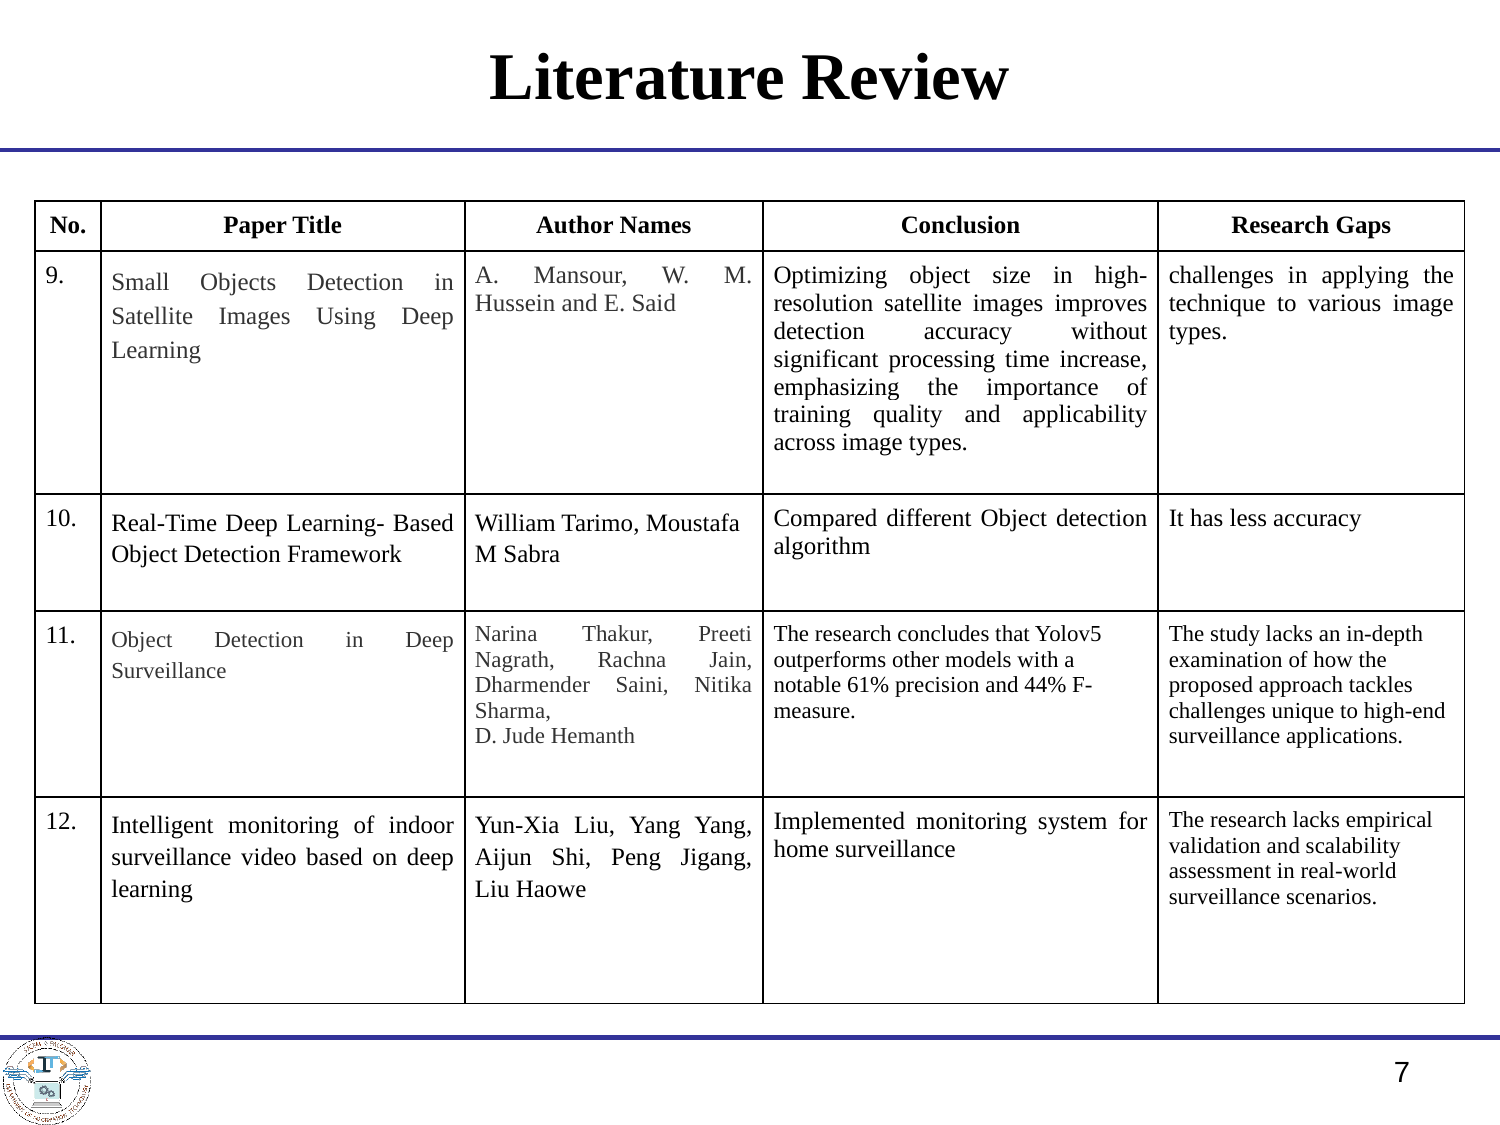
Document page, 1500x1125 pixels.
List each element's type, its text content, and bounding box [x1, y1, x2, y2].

table_cell Compared different Object detection algorithm [764, 495, 1157, 610]
list [21, 174, 1487, 1025]
picture [0, 1037, 93, 1125]
table_cell The research lacks empirical validation and scalability assessment in real-world surveillance scenarios. [1159, 798, 1464, 1003]
table_cell challenges in applying the technique to various image types. [1159, 252, 1464, 493]
table_cell Yun-Xia Liu, Yang Yang, Aijun Shi, Peng Jigang, Liu Haowe [466, 798, 762, 1003]
table_cell 9. [36, 252, 100, 493]
table_cell 11. [36, 612, 100, 796]
table_header Conclusion [764, 202, 1157, 250]
table_header Research Gaps [1159, 202, 1464, 250]
table_cell Implemented monitoring system for home surveillance [764, 798, 1157, 1003]
table_header No. [36, 202, 100, 250]
table_cell 12. [36, 798, 100, 1003]
table_cell William Tarimo, Moustafa M Sabra [466, 495, 762, 610]
table_cell 10. [36, 495, 100, 610]
table_cell Small Objects Detection in Satellite Images Using Deep Learning [102, 252, 464, 493]
table_header Paper Title [102, 202, 464, 250]
text_box ‹#› [1074, 1046, 1425, 1125]
table_cell Optimizing object size in high-resolution satellite images improves detection accuracy without significant processing time increase, emphasizing the importance of training quality and applicability across image types. [764, 252, 1157, 493]
table_cell It has less accuracy [1159, 495, 1464, 610]
table_cell The study lacks an in-depth examination of how the proposed approach tackles challenges unique to high-end surveillance applications. [1159, 612, 1464, 796]
table_cell Intelligent monitoring of indoor surveillance video based on deep learning [102, 798, 464, 1003]
table_cell Object Detection in Deep Surveillance [102, 612, 464, 796]
table_cell Narina Thakur, Preeti Nagrath, Rachna Jain, Dharmender Saini, Nitika Sharma, D. Jude Hemanth [466, 612, 762, 796]
table_cell The research concludes that Yolov5 outperforms other models with a notable 61% precision and 44% F-measure. [764, 612, 1157, 796]
table_cell Real-Time Deep Learning- Based Object Detection Framework [102, 495, 464, 610]
table_header Author Names [466, 202, 762, 250]
title Literature Review [75, 20, 1425, 126]
table_cell A. Mansour, W. M. Hussein and E. Said [466, 252, 762, 493]
